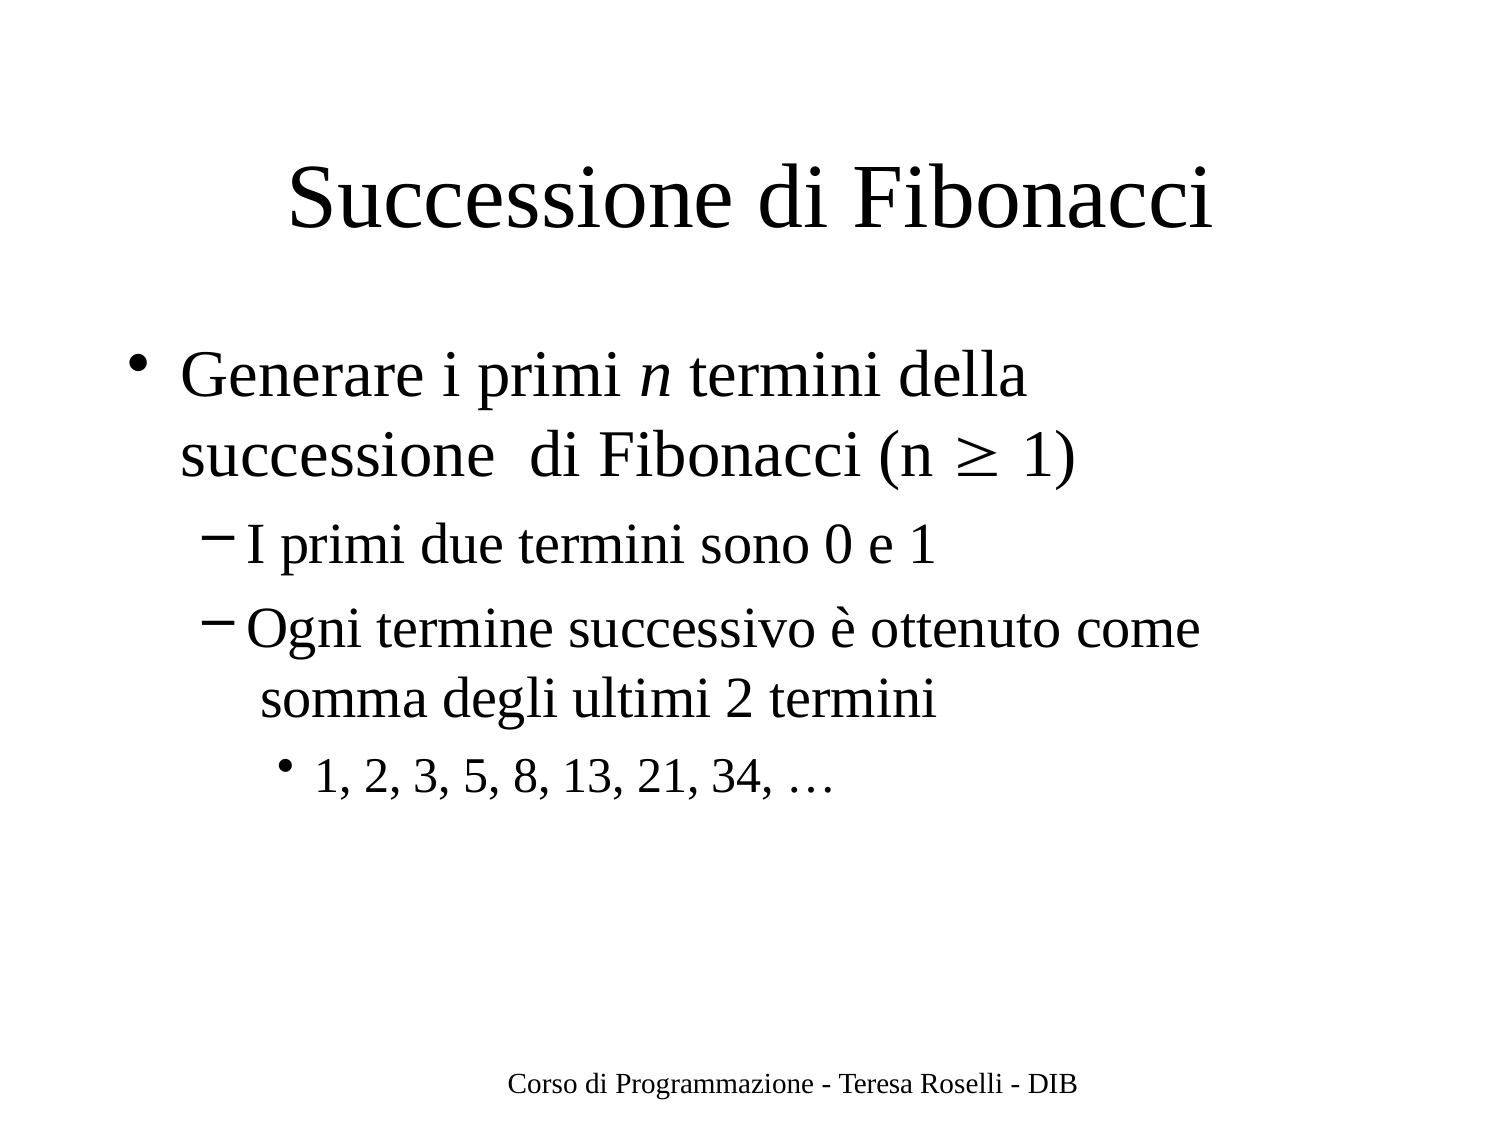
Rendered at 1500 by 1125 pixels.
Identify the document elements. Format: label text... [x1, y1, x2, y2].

text_box Generare i primi n termini della successione di Fibonacci (n  1) I primi due termini sono 0 e 1 Ogni termine successivo è ottenuto come somma degli ultimi 2 termini 1, 2, 3, 5, 8, 13, 21, 34, … [125, 328, 1362, 802]
footer Corso di Programmazione - Teresa Roselli - DIB [505, 1065, 1081, 1125]
title Successione di Fibonacci [284, 133, 1216, 324]
